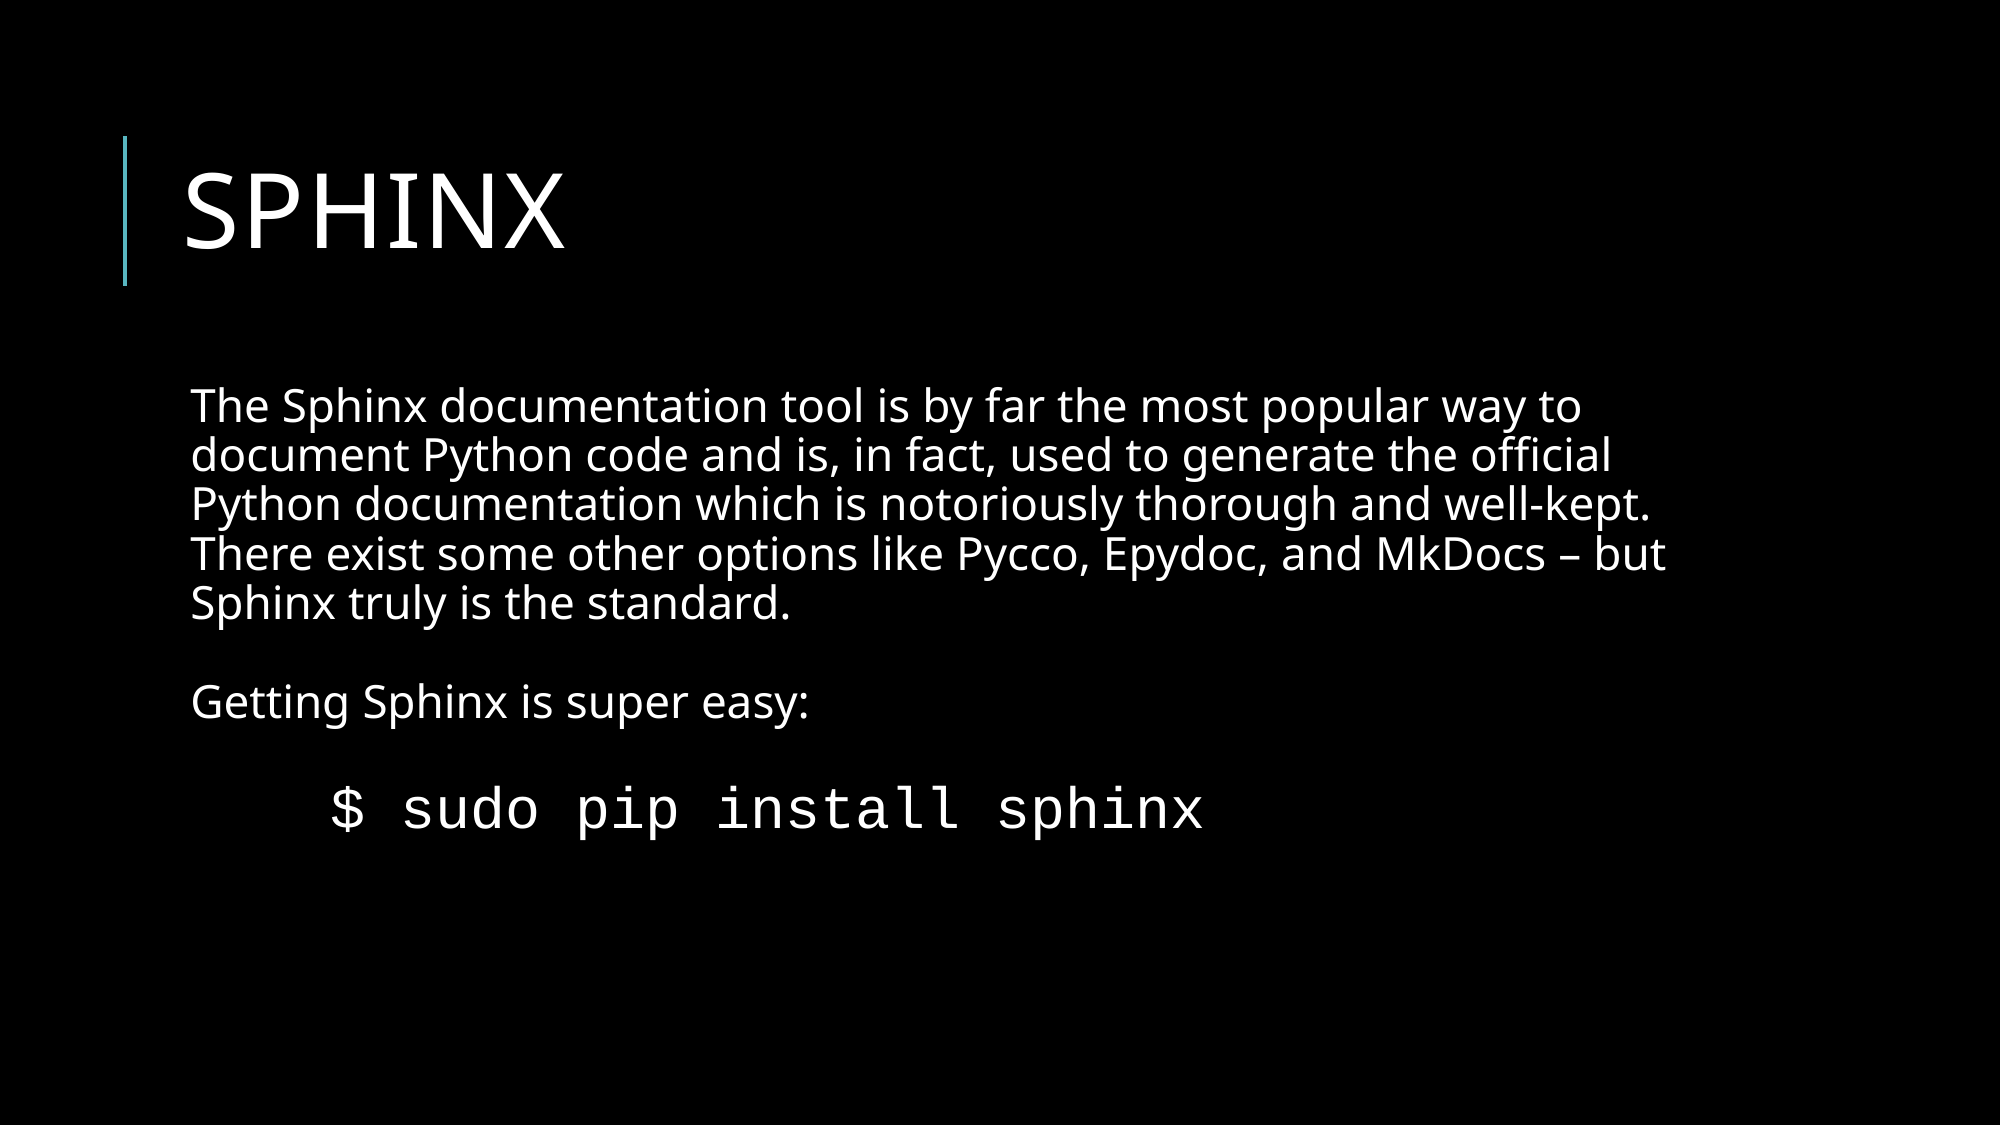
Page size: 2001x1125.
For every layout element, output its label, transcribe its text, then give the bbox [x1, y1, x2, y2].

list The Sphinx documentation tool is by far the most popular way to document Python code and is, in fact, used to generate the official Python documentation which is notoriously thorough and well-kept. There exist some other options like Pycco, Epydoc, and MkDocs – but Sphinx truly is the standard. Getting Sphinx is super easy: $ sudo pip install sphinx [168, 375, 1763, 1035]
title Sphinx [168, 96, 1763, 342]
